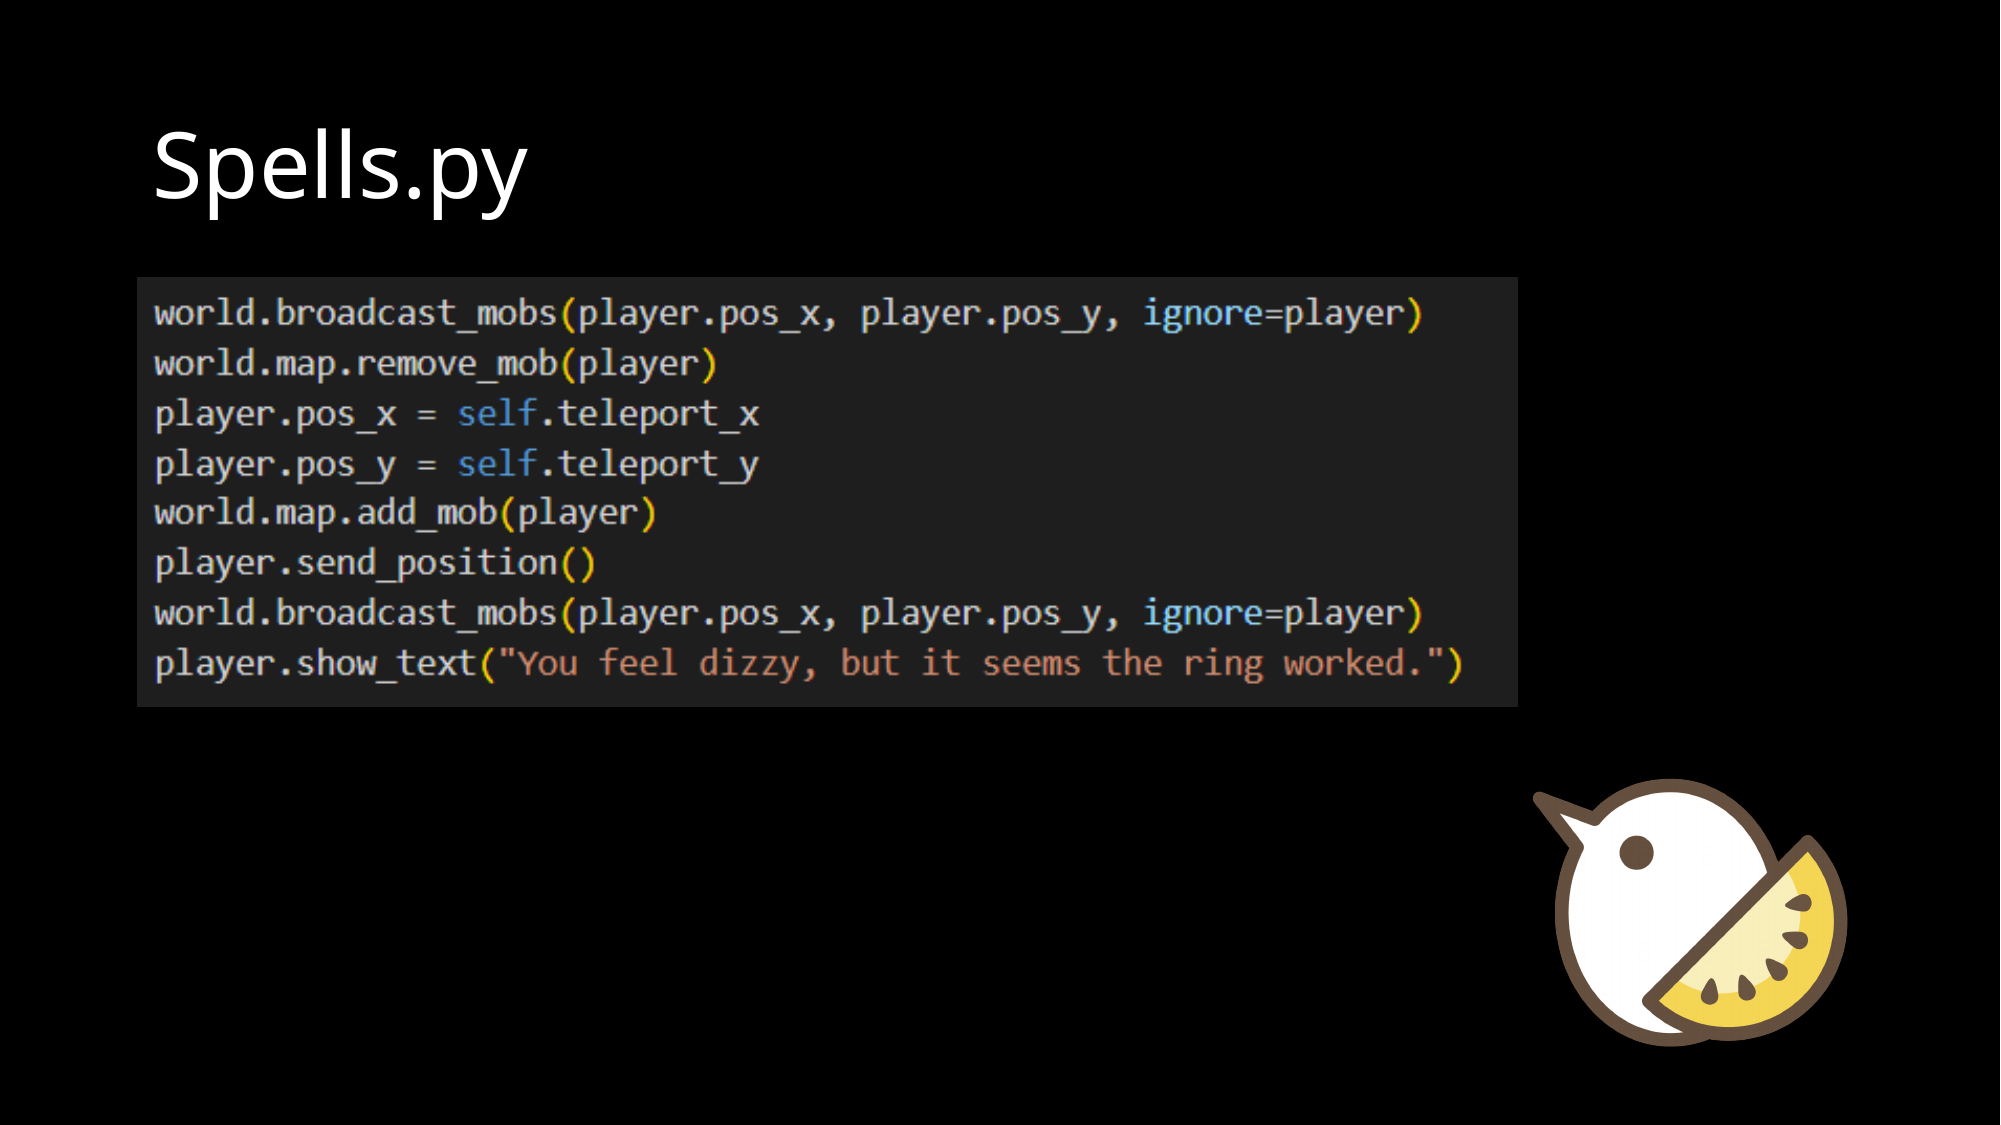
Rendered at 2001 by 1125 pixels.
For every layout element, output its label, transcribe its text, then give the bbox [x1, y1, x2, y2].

title Spells.py [137, 59, 1863, 278]
picture [137, 277, 1518, 707]
picture [1512, 761, 1863, 1066]
